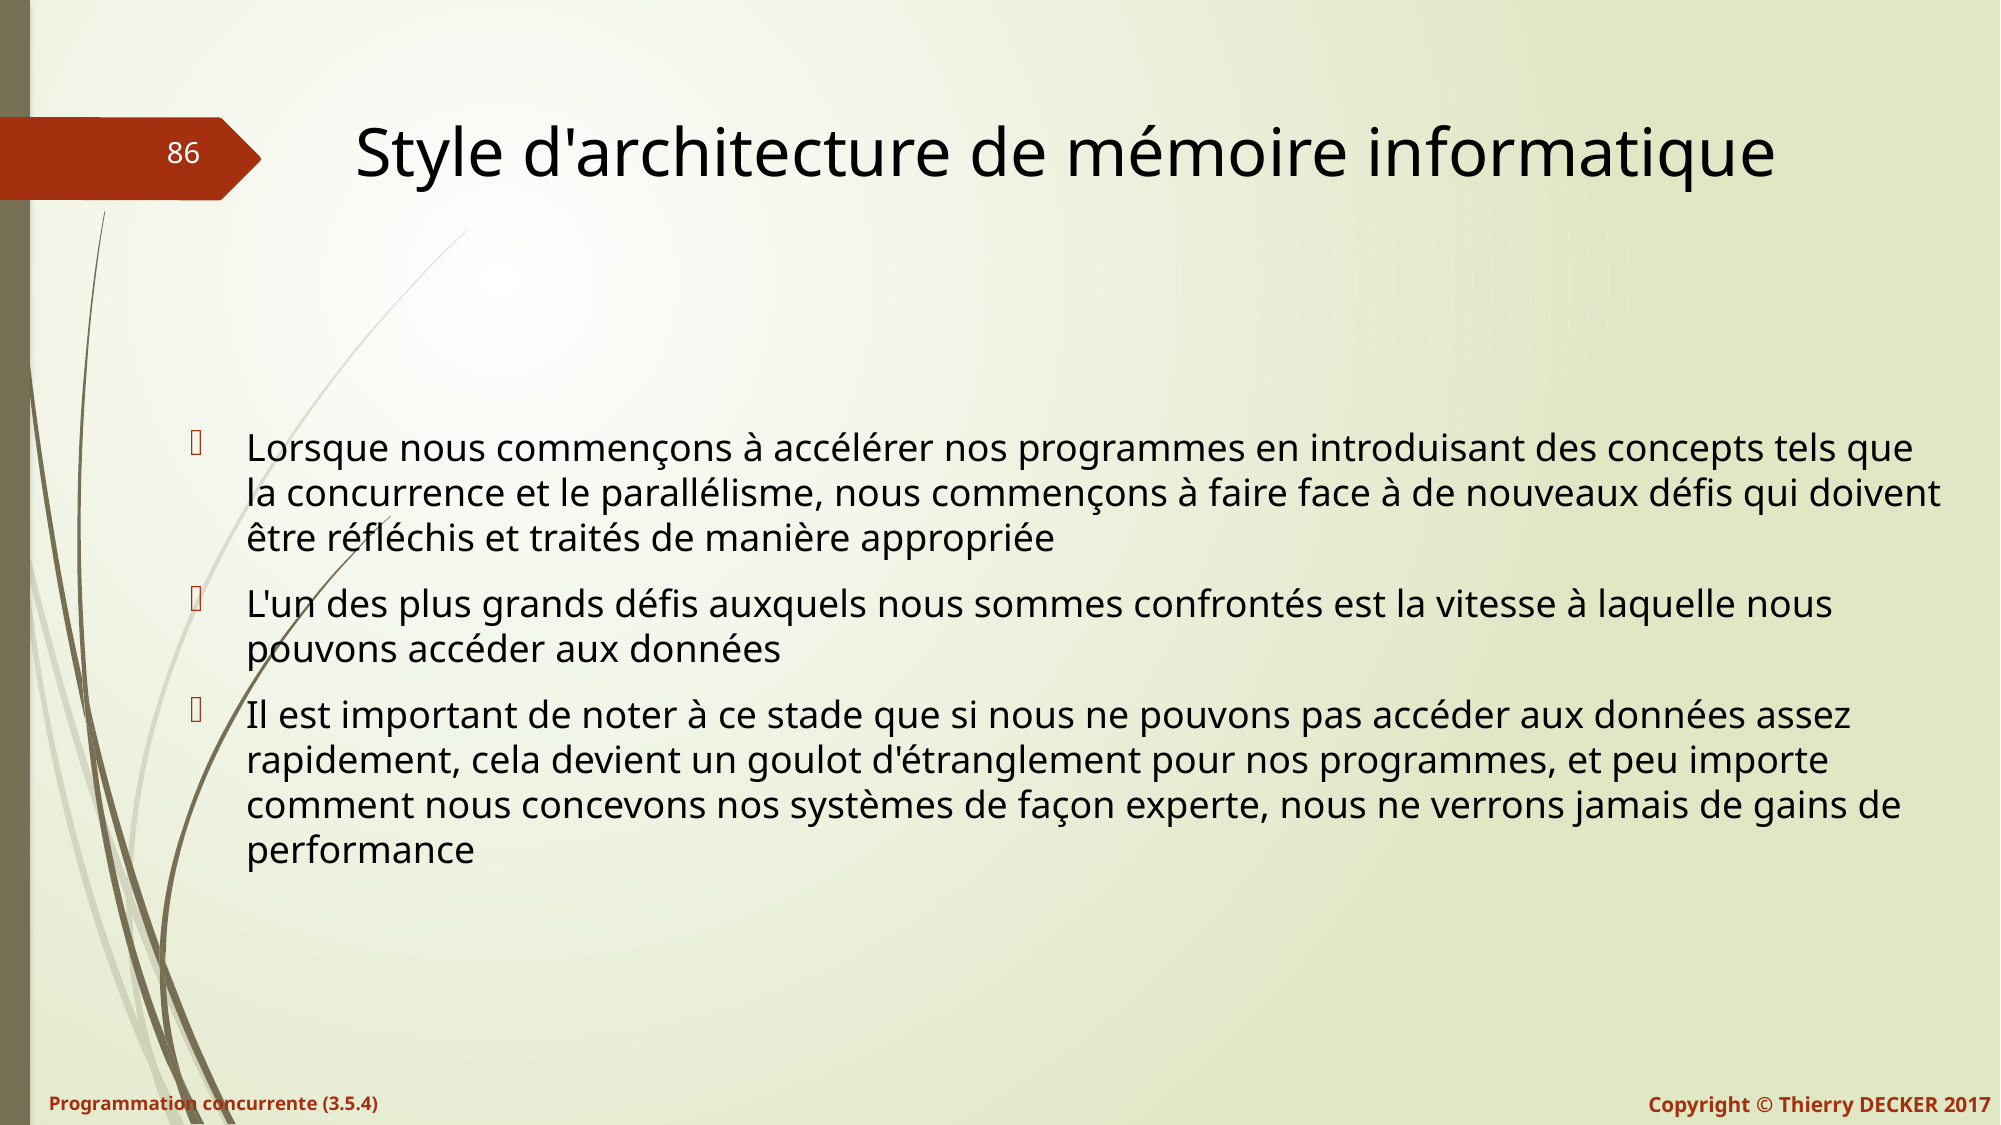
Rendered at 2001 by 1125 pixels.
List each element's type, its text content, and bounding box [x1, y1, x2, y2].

list Lorsque nous commençons à accélérer nos programmes en introduisant des concepts tels que la concurrence et le parallélisme, nous commençons à faire face à de nouveaux défis qui doivent être réfléchis et traités de manière appropriée L'un des plus grands défis auxquels nous sommes confrontés est la vitesse à laquelle nous pouvons accéder aux données Il est important de noter à ce stade que si nous ne pouvons pas accéder aux données assez rapidement, cela devient un goulot d'étranglement pour nos programmes, et peu importe comment nous concevons nos systèmes de façon experte, nous ne verrons jamais de gains de performance [174, 239, 1970, 1056]
title Style d'architecture de mémoire informatique [340, 102, 1888, 216]
